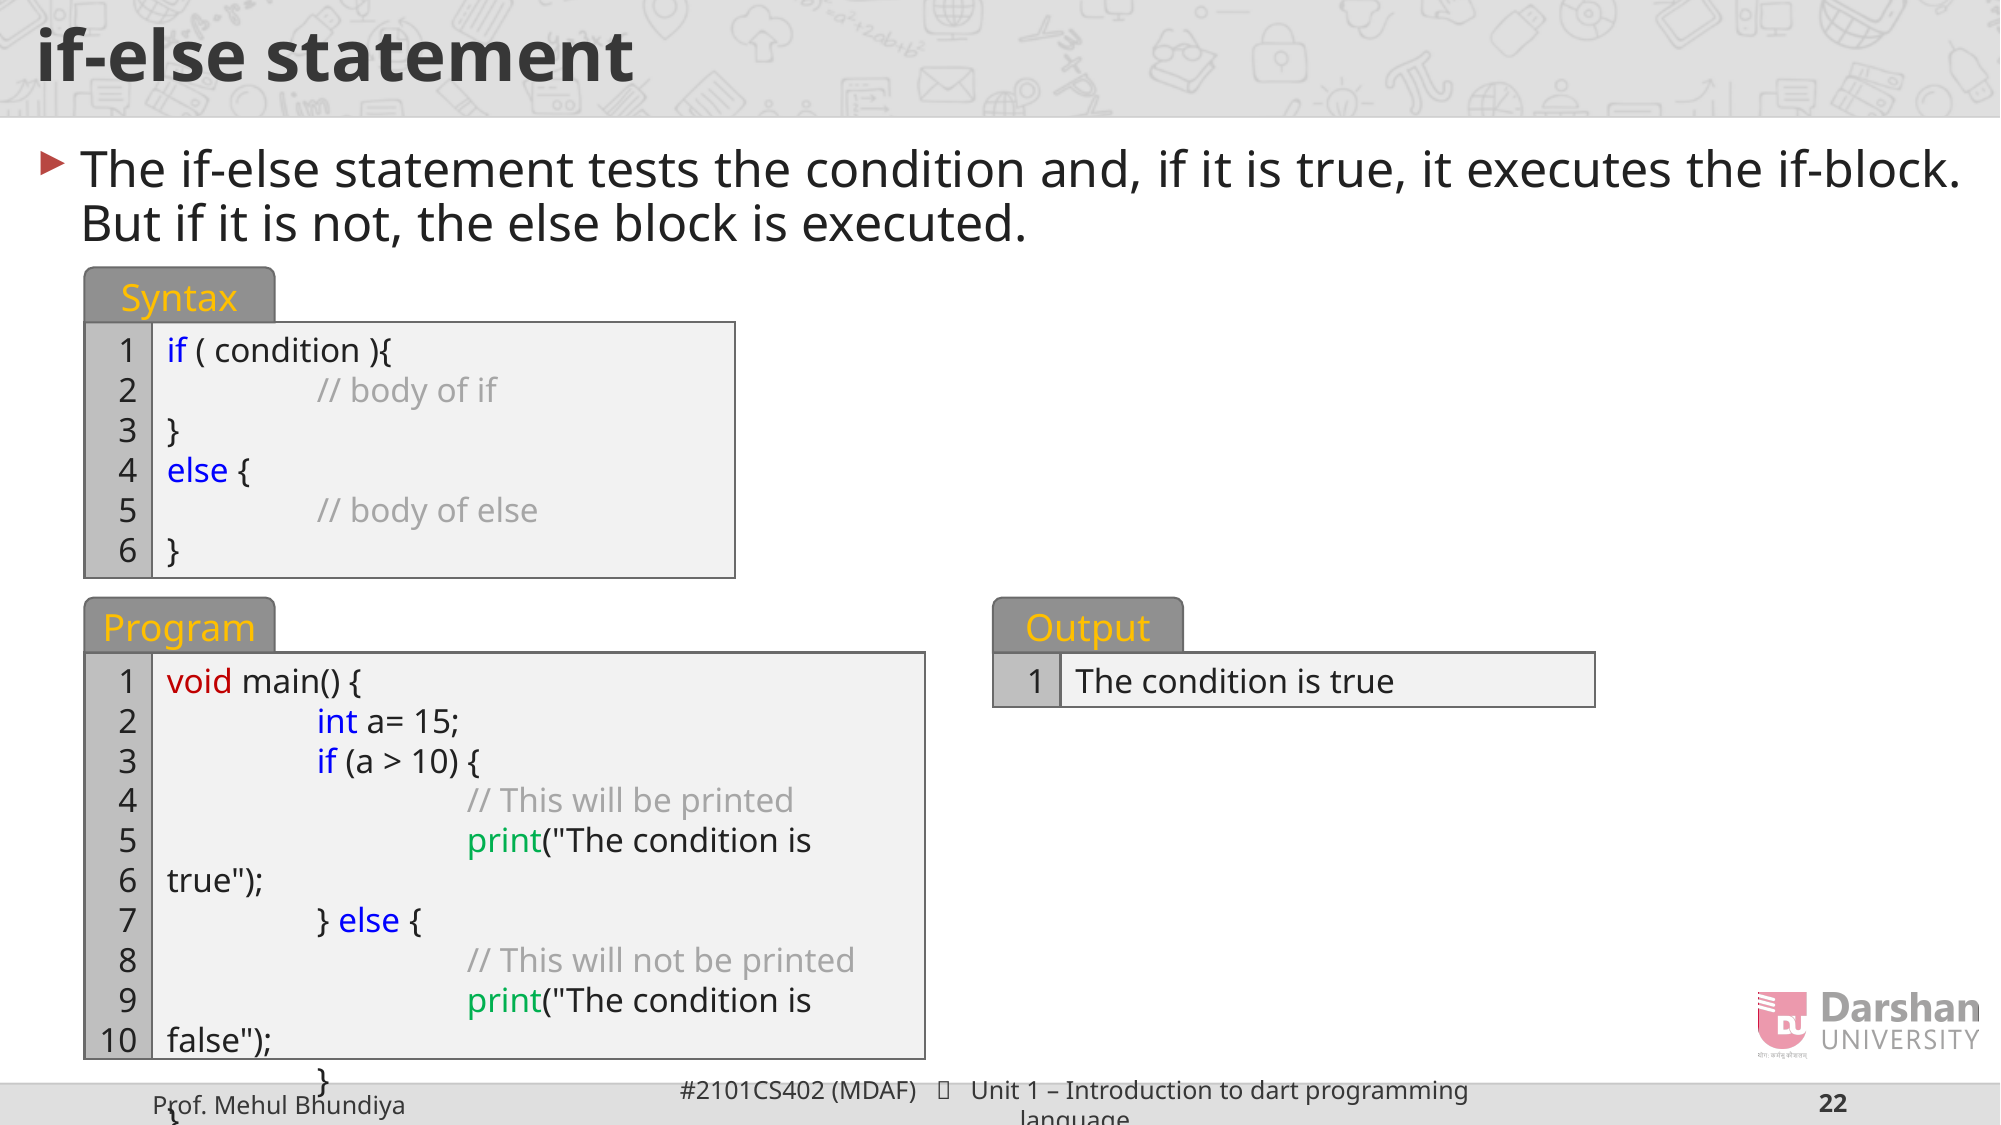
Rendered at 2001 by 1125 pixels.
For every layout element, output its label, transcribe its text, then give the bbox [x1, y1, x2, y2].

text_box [84, 267, 736, 579]
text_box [84, 597, 926, 1059]
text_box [992, 597, 1595, 708]
title if-else statement [0, 0, 2000, 117]
list The if-else statement tests the condition and, if it is true, it executes the if-block. But if it is not, the else block is executed. [21, 137, 1979, 1059]
